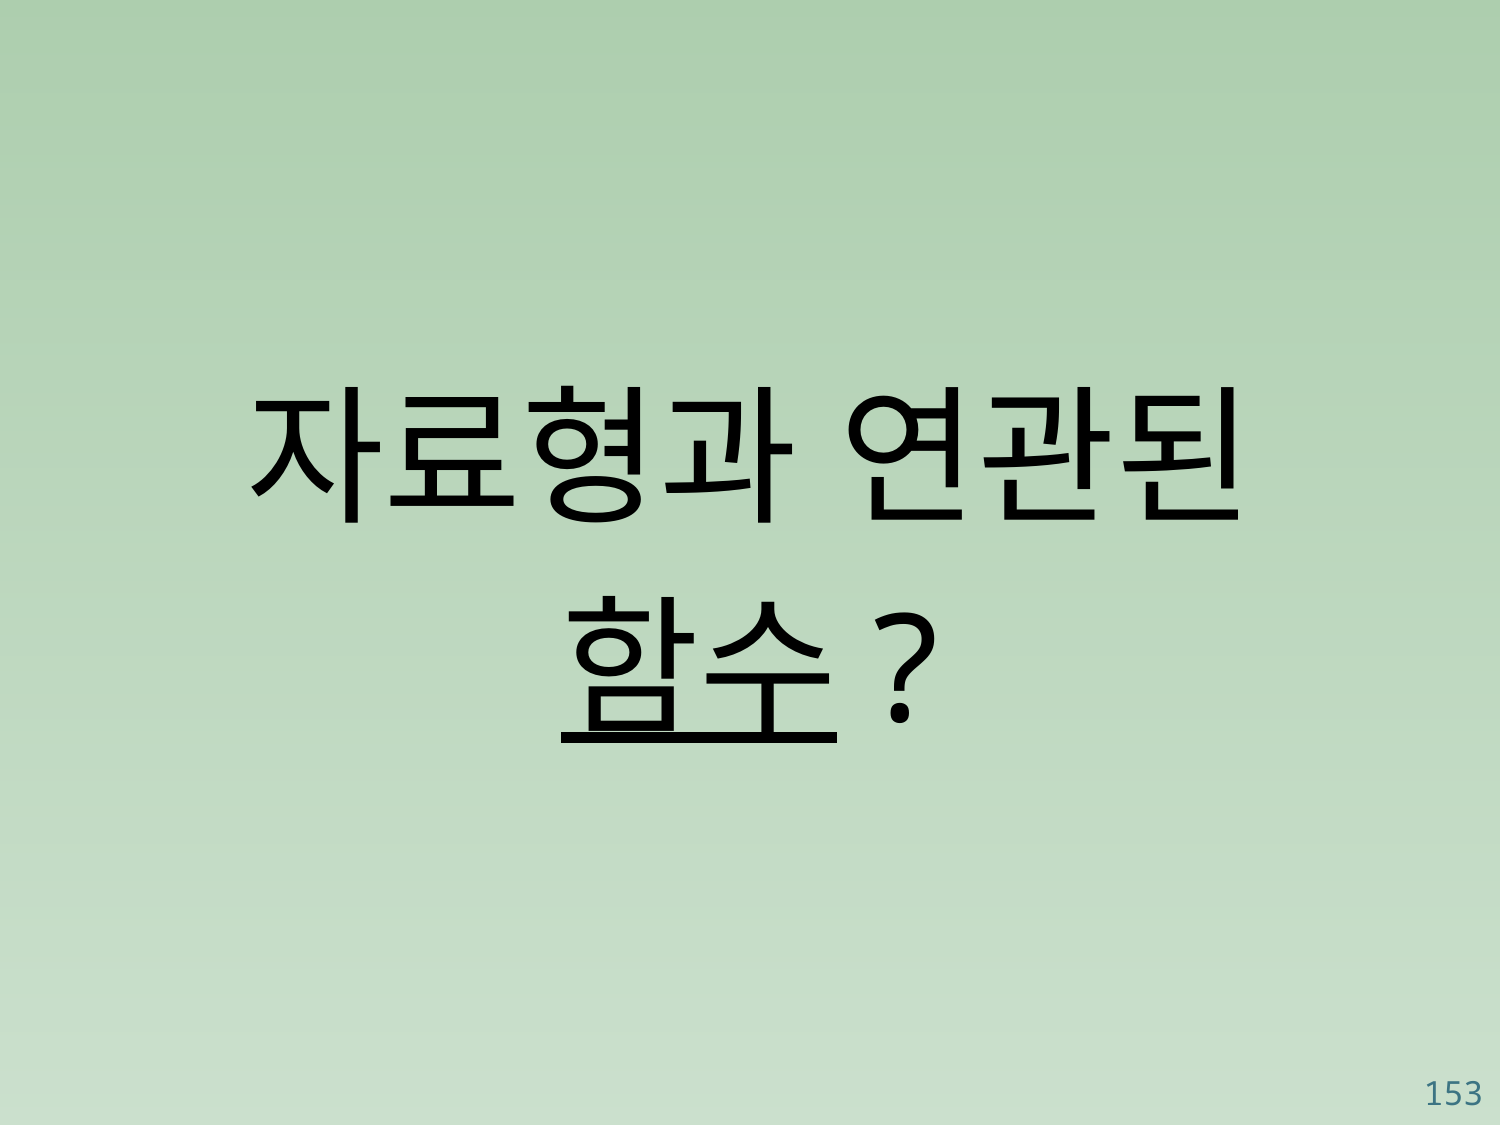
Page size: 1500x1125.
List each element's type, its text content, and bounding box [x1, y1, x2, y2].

subtitle 자료형과 연관된 함수? [70, 152, 1430, 961]
slide_number 153 [1148, 1065, 1499, 1125]
